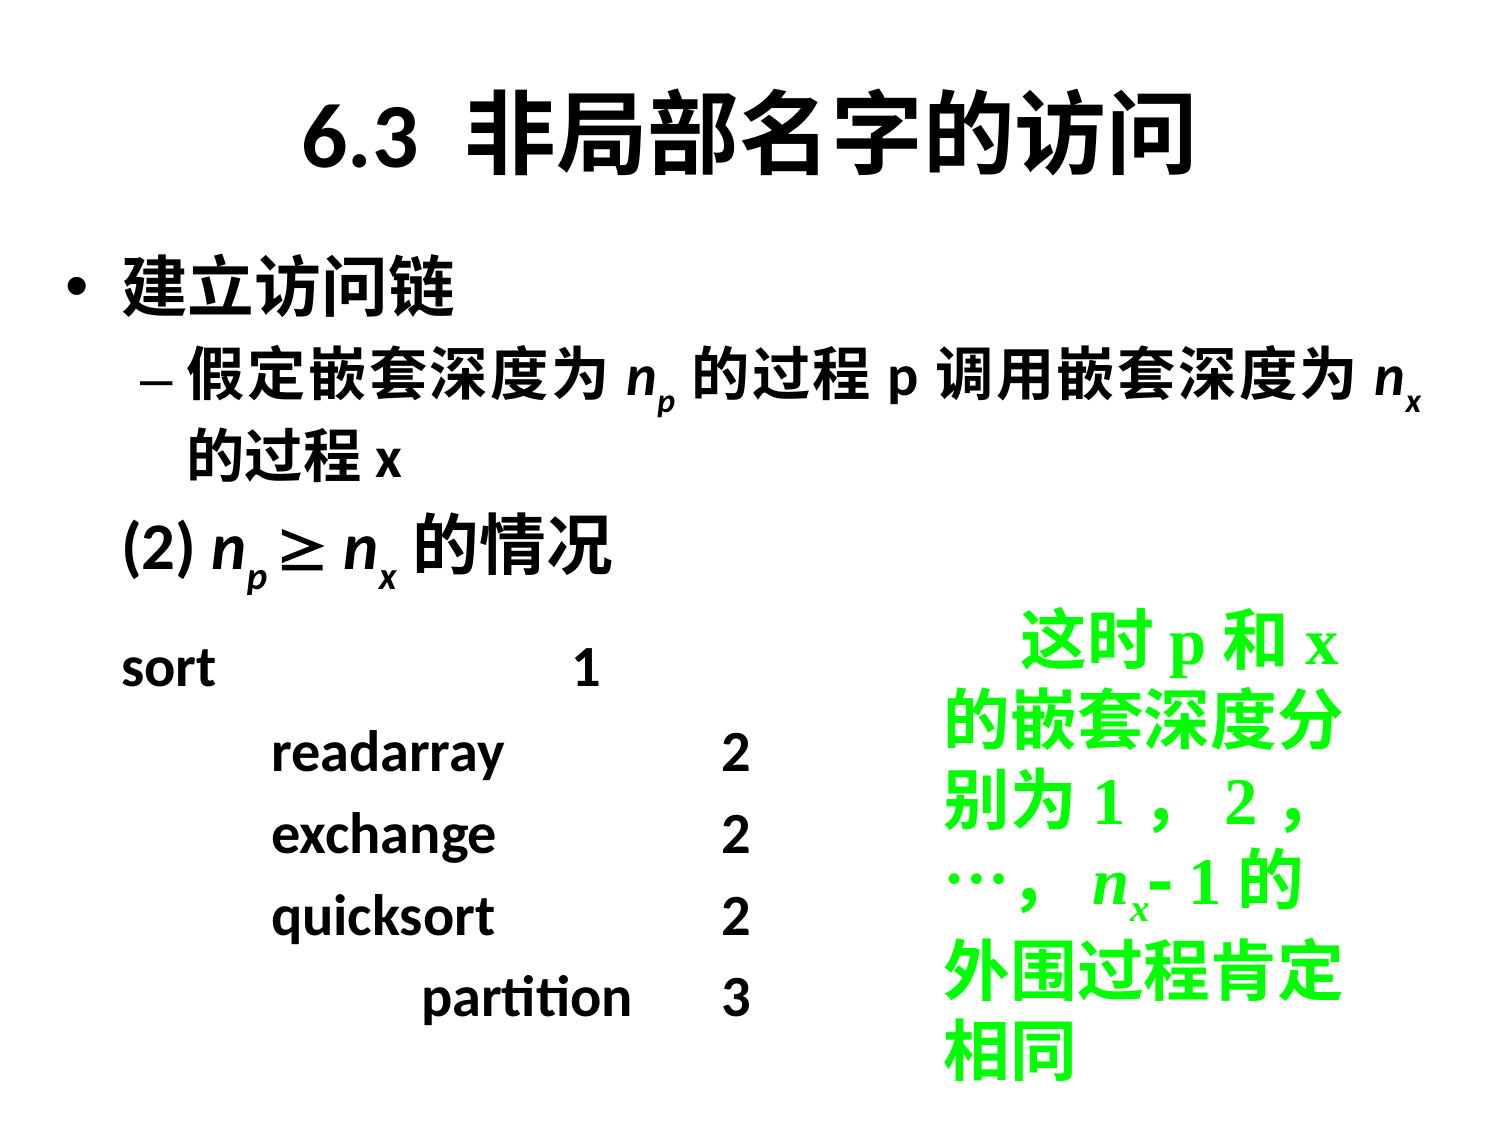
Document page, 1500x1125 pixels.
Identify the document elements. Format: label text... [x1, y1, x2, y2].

list 建立访问链 假定嵌套深度为np的过程p调用嵌套深度为nx的过程x (2) np  nx的情况 sort 1 readarray 2 exchange 2 quicksort 2 partition 3 [50, 237, 1450, 1125]
title 6.3 非局部名字的访问 [24, 37, 1475, 225]
text_box 这时p和x的嵌套深度分别为1，2，…，nx 1的外围过程肯定相同 [934, 584, 1378, 1035]
